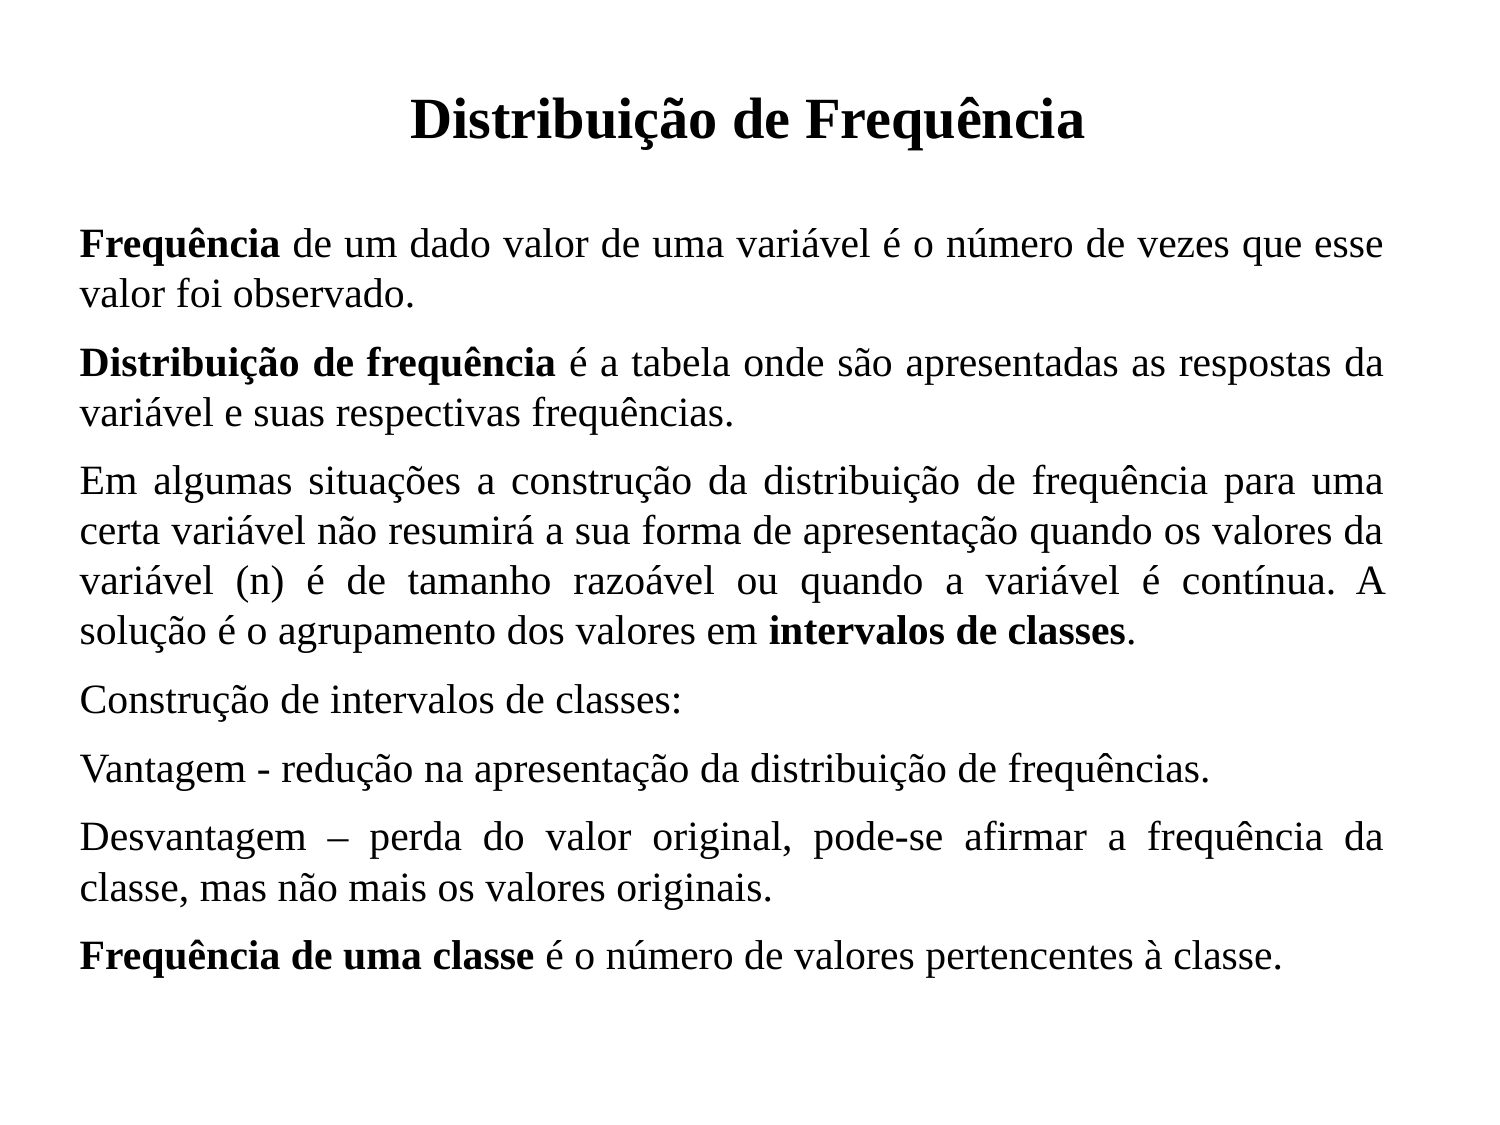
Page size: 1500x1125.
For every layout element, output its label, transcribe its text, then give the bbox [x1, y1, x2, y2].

text_box Frequência de um dado valor de uma variável é o número de vezes que esse valor foi observado. Distribuição de frequência é a tabela onde são apresentadas as respostas da variável e suas respectivas frequências. Em algumas situações a construção da distribuição de frequência para uma certa variável não resumirá a sua forma de apresentação quando os valores da variável (n) é de tamanho razoável ou quando a variável é contínua. A solução é o agrupamento dos valores em intervalos de classes. Construção de intervalos de classes: Vantagem - redução na apresentação da distribuição de frequências. Desvantagem – perda do valor original, pode-se afirmar a frequência da classe, mas não mais os valores originais. Frequência de uma classe é o número de valores pertencentes à classe. [64, 208, 1400, 1055]
text_box Distribuição de Frequência [395, 72, 1274, 158]
